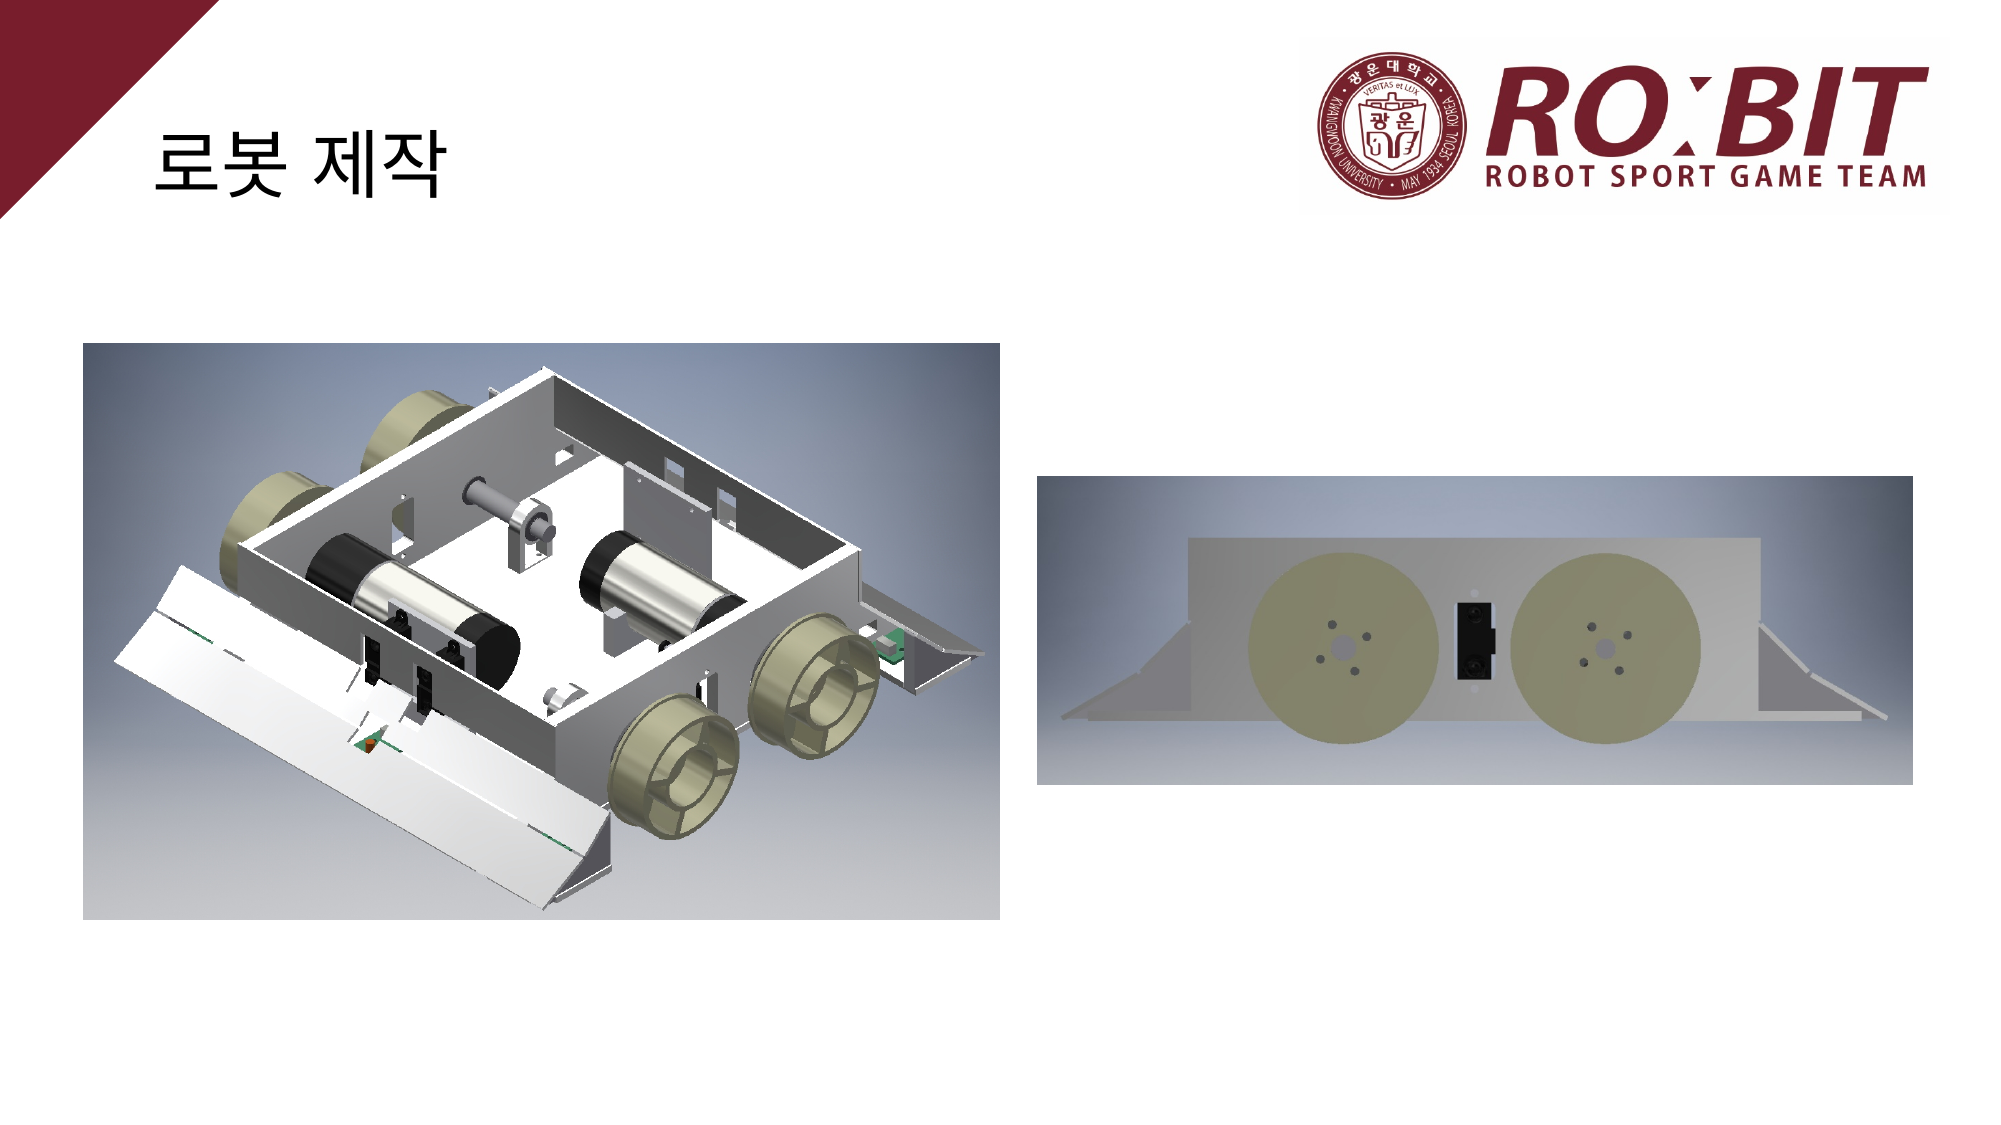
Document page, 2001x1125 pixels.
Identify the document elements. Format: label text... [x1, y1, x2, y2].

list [1037, 476, 1913, 785]
picture [83, 343, 1000, 920]
picture [1299, 37, 1950, 215]
title 로봇 제작 [137, 59, 1863, 278]
